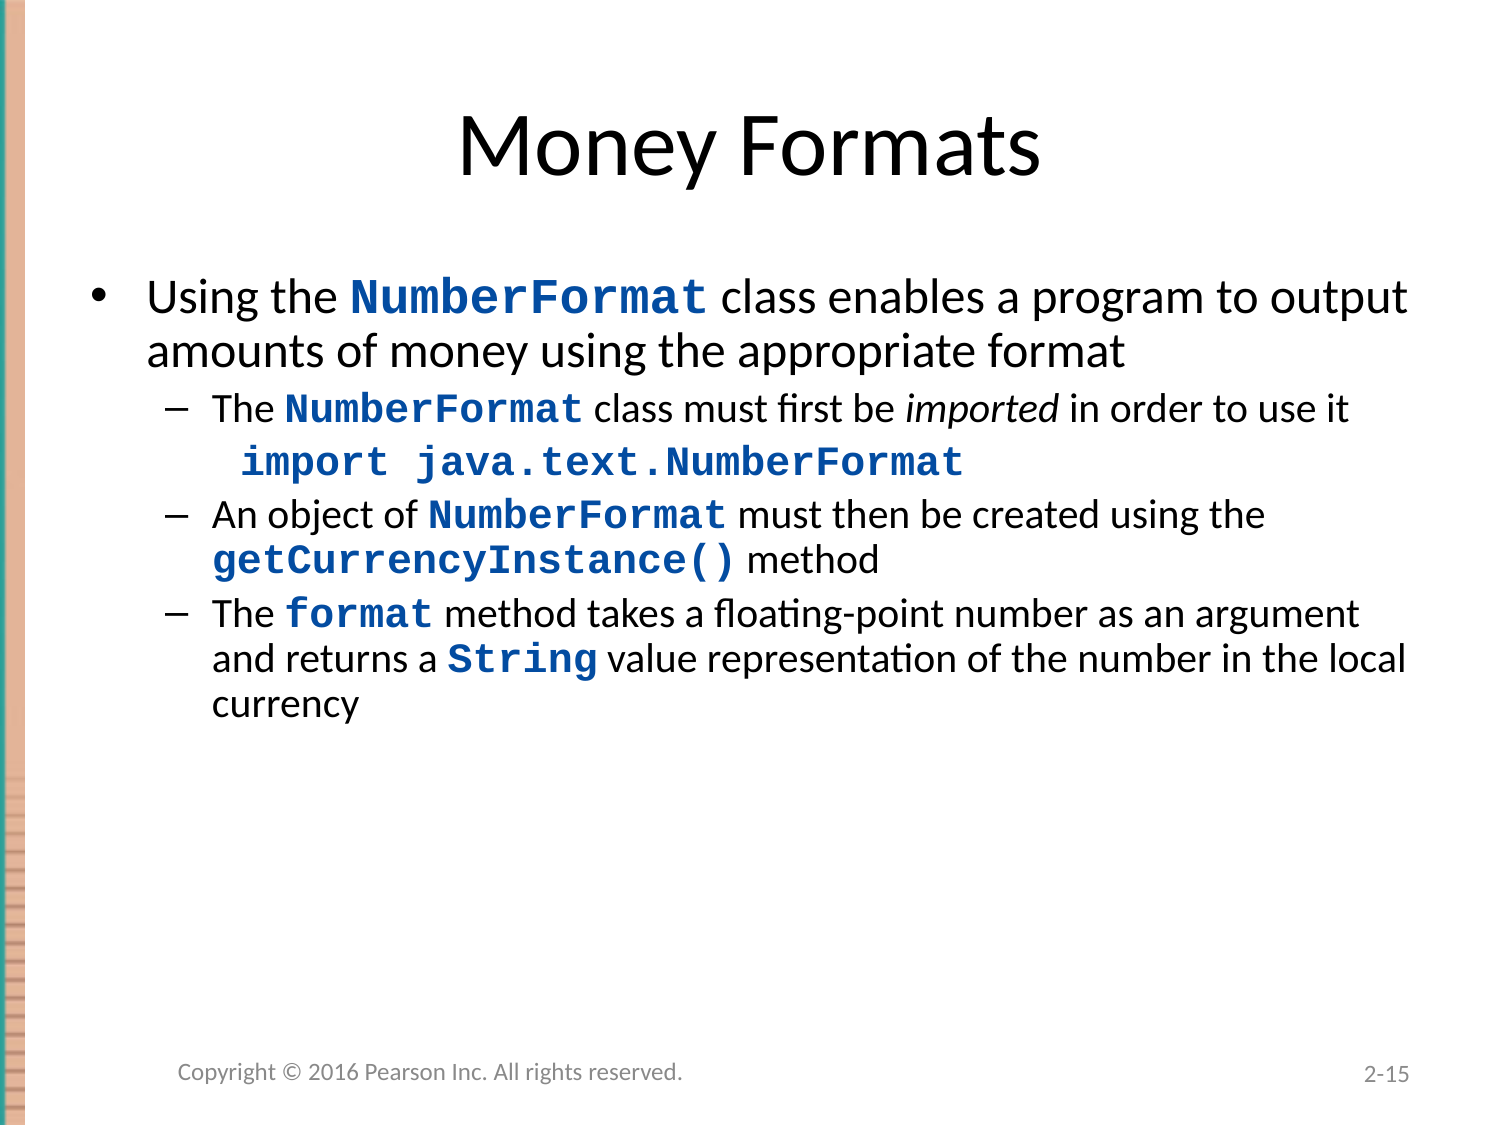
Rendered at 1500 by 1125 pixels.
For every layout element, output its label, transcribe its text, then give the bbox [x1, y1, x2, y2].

title Money Formats [75, 45, 1425, 233]
footer Copyright © 2016 Pearson Inc. All rights reserved. [75, 1040, 788, 1100]
list Using the NumberFormat class enables a program to output amounts of money using the appropriate format The NumberFormat class must first be imported in order to use it import java.text.NumberFormat An object of NumberFormat must then be created using the getCurrencyInstance() method The format method takes a floating-point number as an argument and returns a String value representation of the number in the local currency [75, 262, 1425, 1005]
picture [0, 0, 25, 1125]
slide_number 2-15 [1074, 1042, 1425, 1103]
